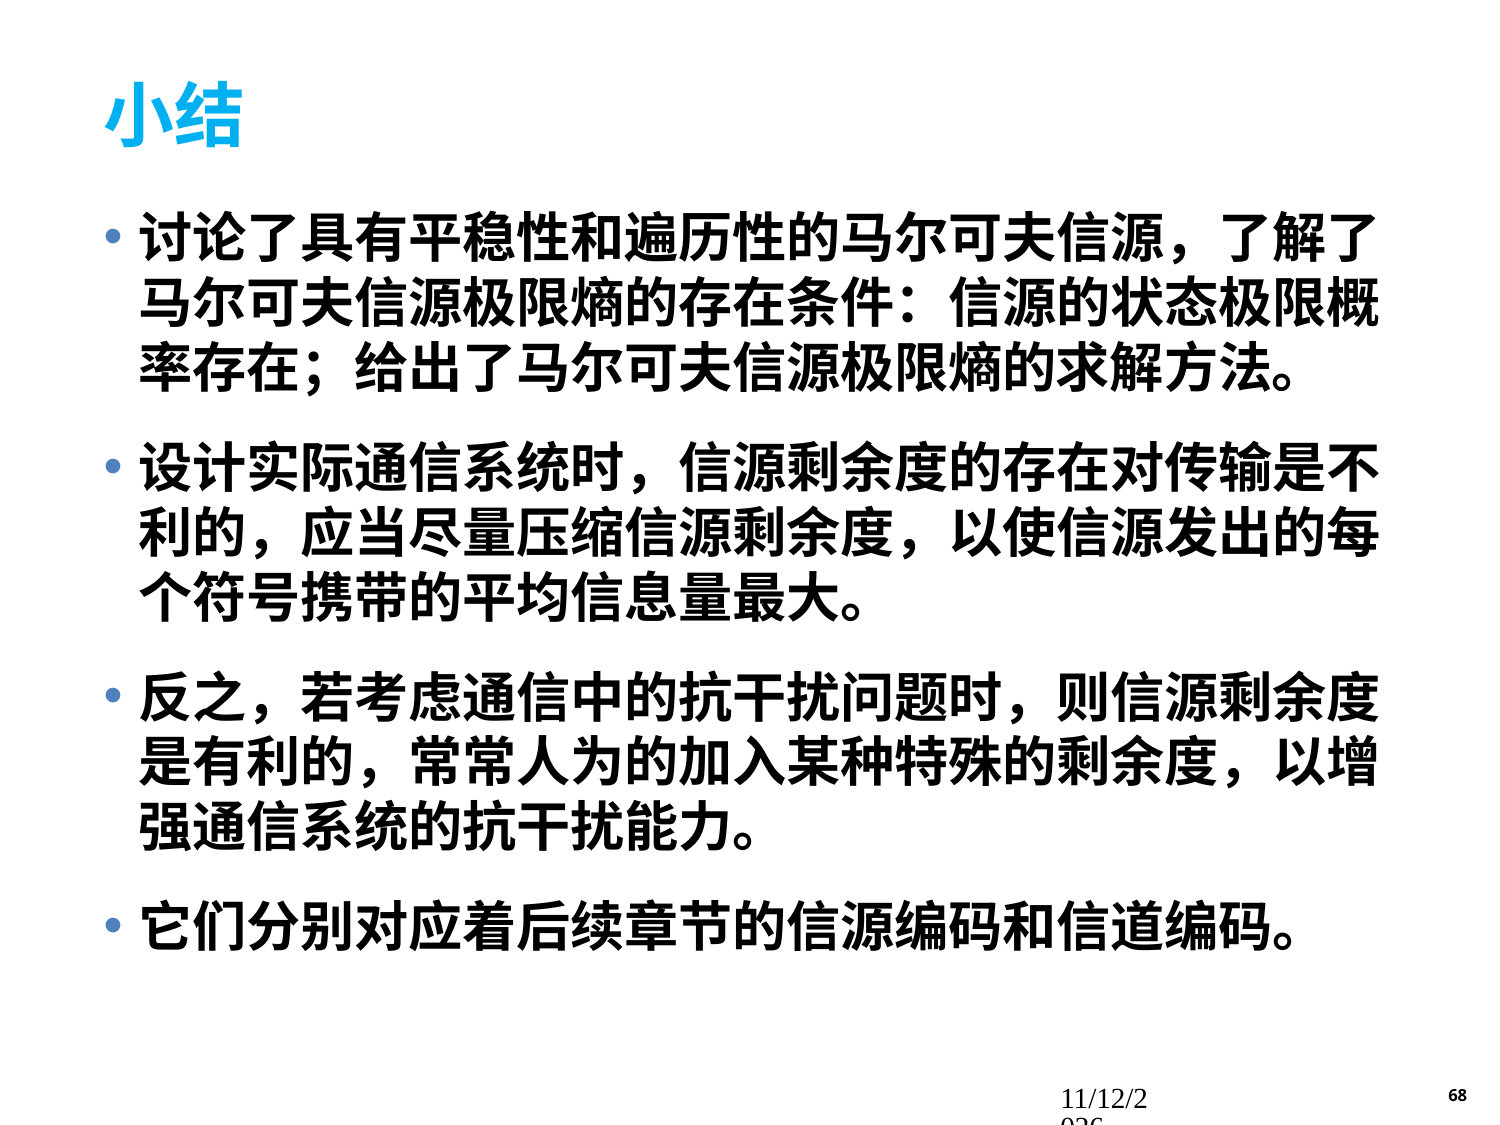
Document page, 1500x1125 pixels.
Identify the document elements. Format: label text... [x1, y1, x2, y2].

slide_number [1045, 1075, 1168, 1118]
title 小结 [88, 30, 1412, 164]
list 讨论了具有平稳性和遍历性的马尔可夫信源，了解了马尔可夫信源极限熵的存在条件：信源的状态极限概率存在；给出了马尔可夫信源极限熵的求解方法。 设计实际通信系统时，信源剩余度的存在对传输是不利的，应当尽量压缩信源剩余度，以使信源发出的每个符号携带的平均信息量最大。 反之，若考虑通信中的抗干扰问题时，则信源剩余度是有利的，常常人为的加入某种特殊的剩余度，以增强通信系统的抗干扰能力。 它们分别对应着后续章节的信源编码和信道编码。 [88, 196, 1412, 1024]
slide_number 68 [1379, 1075, 1483, 1118]
